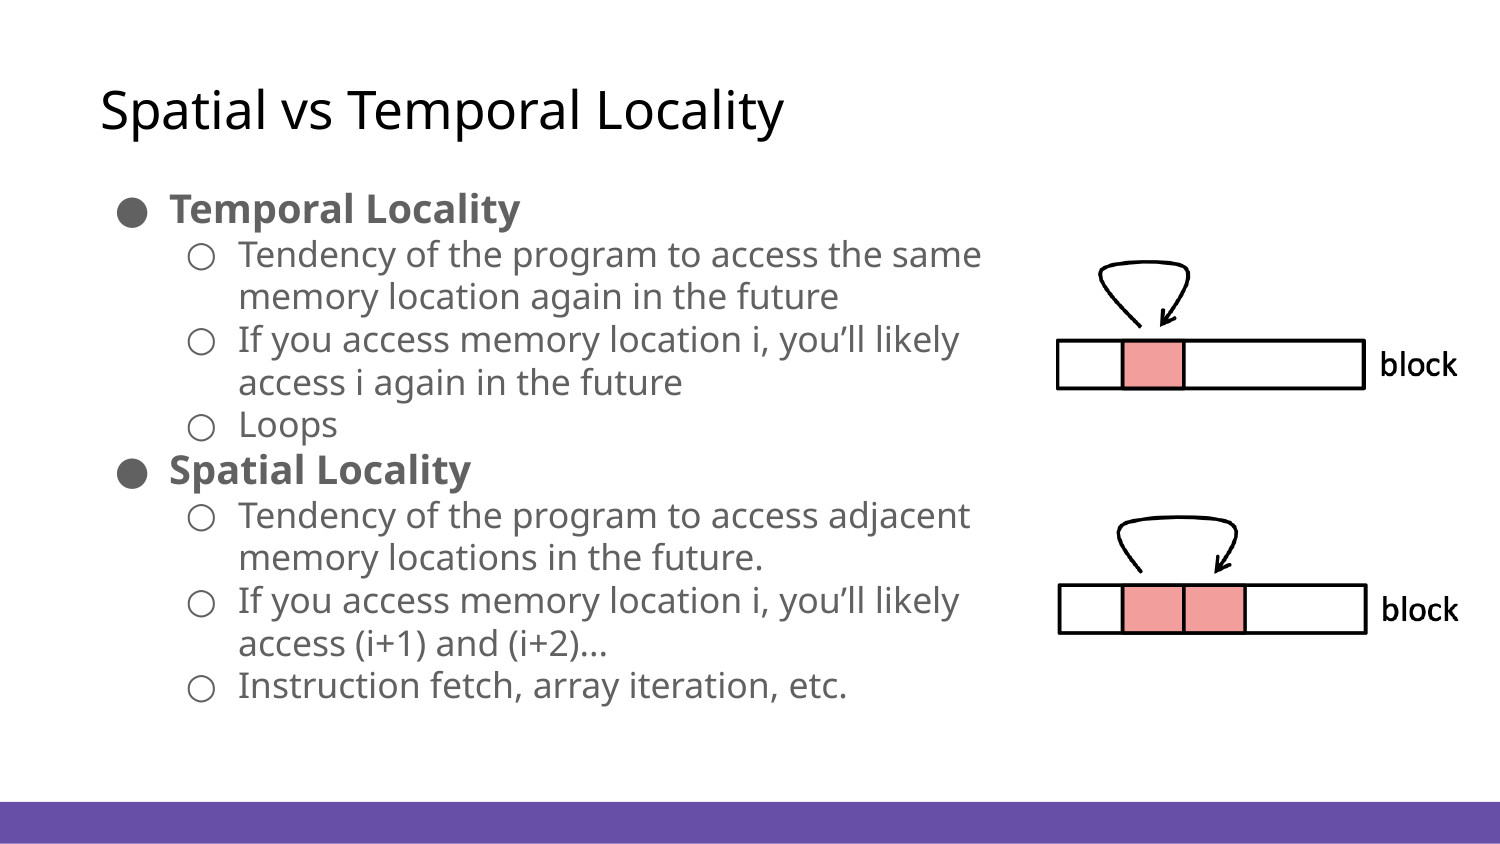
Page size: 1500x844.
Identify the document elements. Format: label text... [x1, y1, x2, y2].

title Spatial vs Temporal Locality [85, 61, 1415, 156]
list Temporal Locality Tendency of the program to access the same memory location again in the future If you access memory location i, you’ll likely access i again in the future Loops Spatial Locality Tendency of the program to access adjacent memory locations in the future. If you access memory location i, you’ll likely access (i+1) and (i+2)... Instruction fetch, array iteration, etc. [85, 168, 1020, 730]
picture [1031, 250, 1460, 648]
